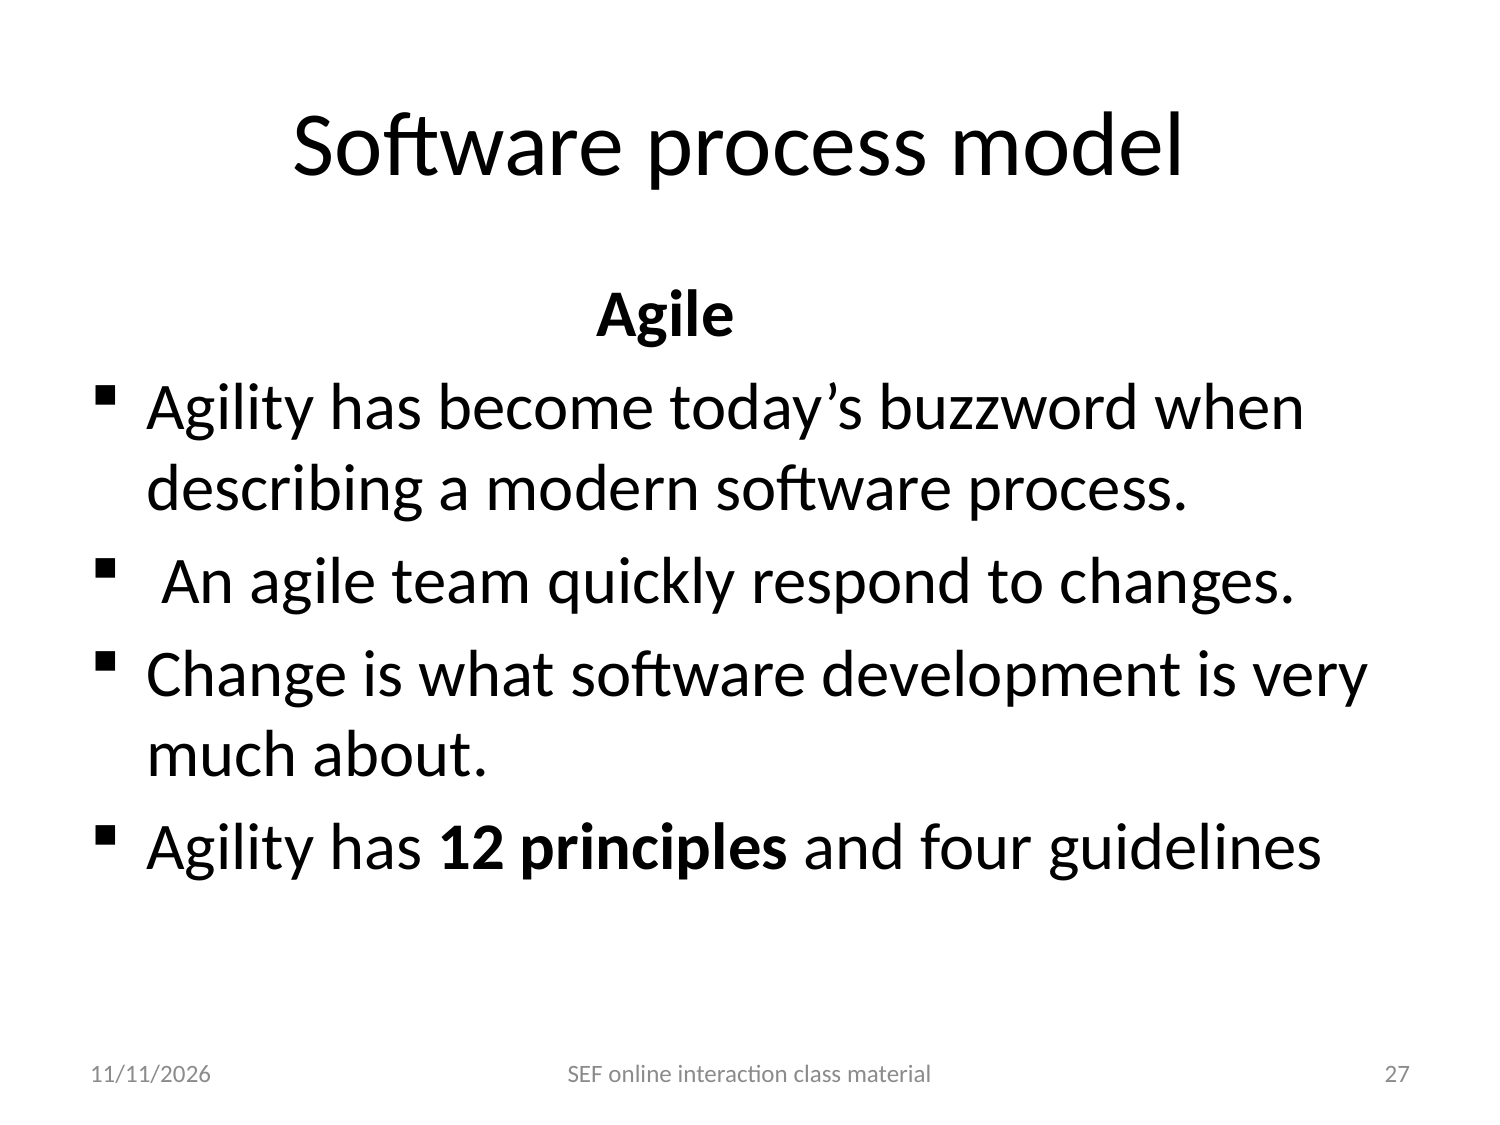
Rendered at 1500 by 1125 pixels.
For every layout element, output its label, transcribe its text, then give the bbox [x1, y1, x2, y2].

list Agile Agility has become today’s buzzword when describing a modern software process. An agile team quickly respond to changes. Change is what software development is very much about. Agility has 12 principles and four guidelines [75, 262, 1425, 1005]
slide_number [75, 1042, 425, 1103]
slide_number 27 [1074, 1042, 1425, 1103]
footer SEF online interaction class material [512, 1042, 988, 1103]
title Software process model [75, 45, 1425, 233]
